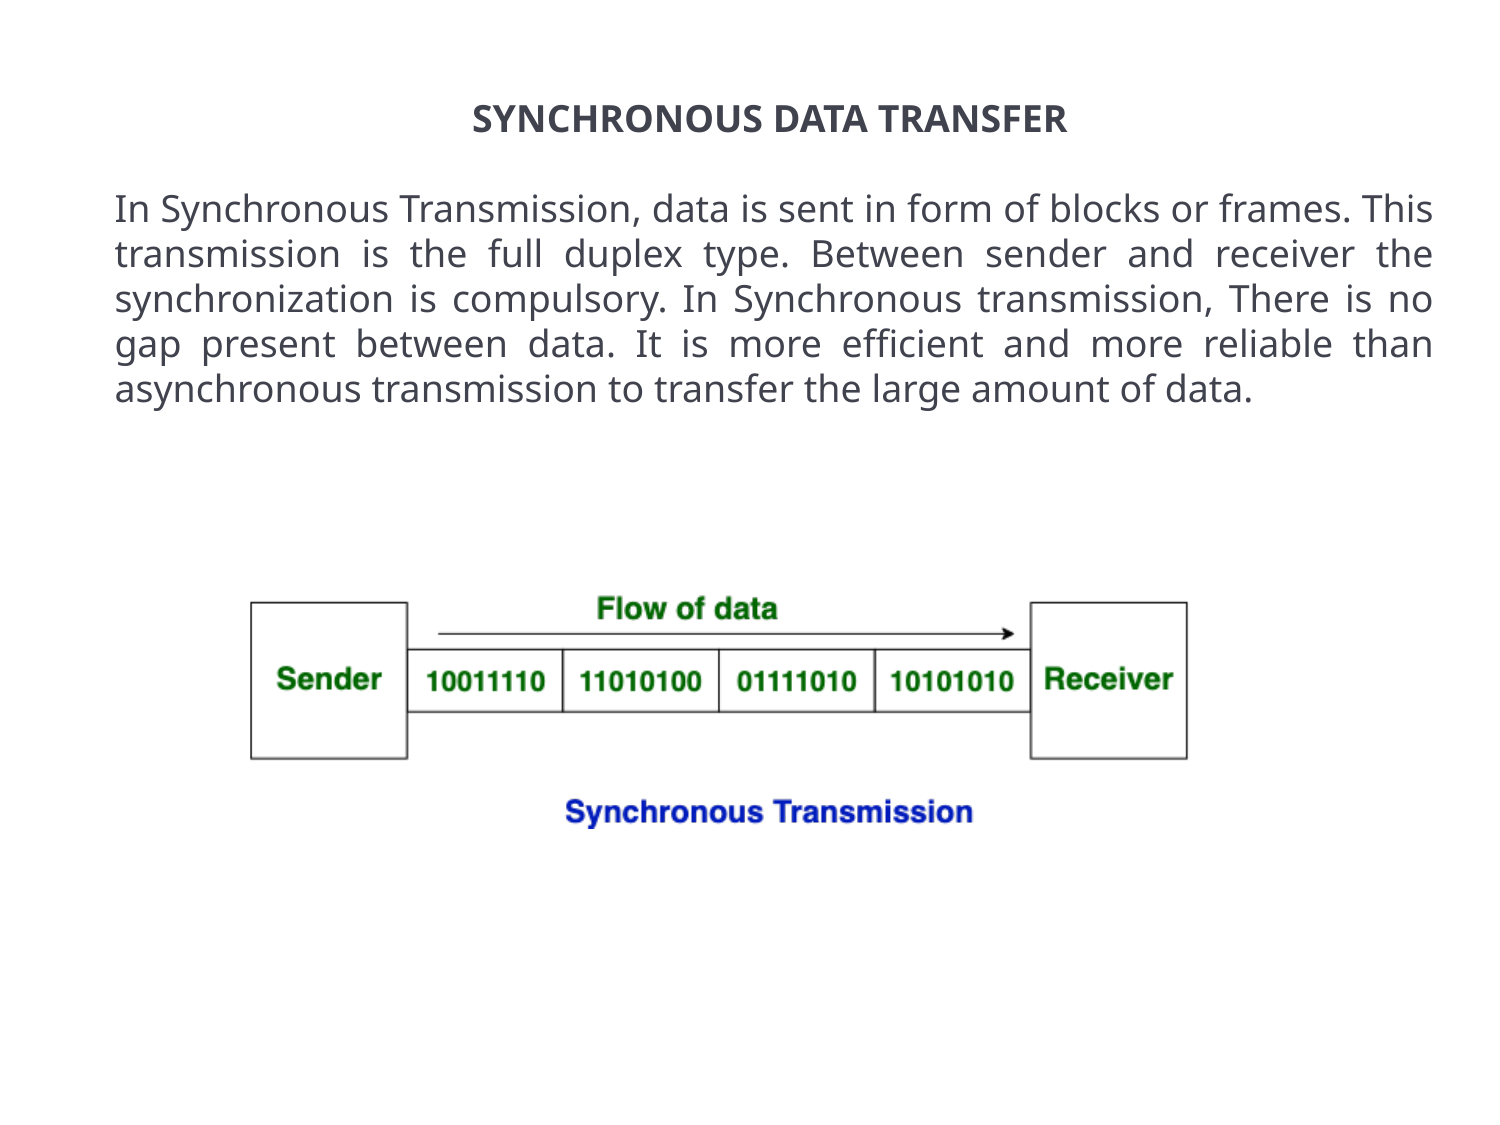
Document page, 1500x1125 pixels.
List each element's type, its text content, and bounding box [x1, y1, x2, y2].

text_box SYNCHRONOUS DATA TRANSFER In Synchronous Transmission, data is sent in form of blocks or frames. This transmission is the full duplex type. Between sender and receiver the synchronization is compulsory. In Synchronous transmission, There is no gap present between data. It is more efficient and more reliable than asynchronous transmission to transfer the large amount of data. [99, 42, 1450, 418]
picture [249, 584, 1191, 830]
